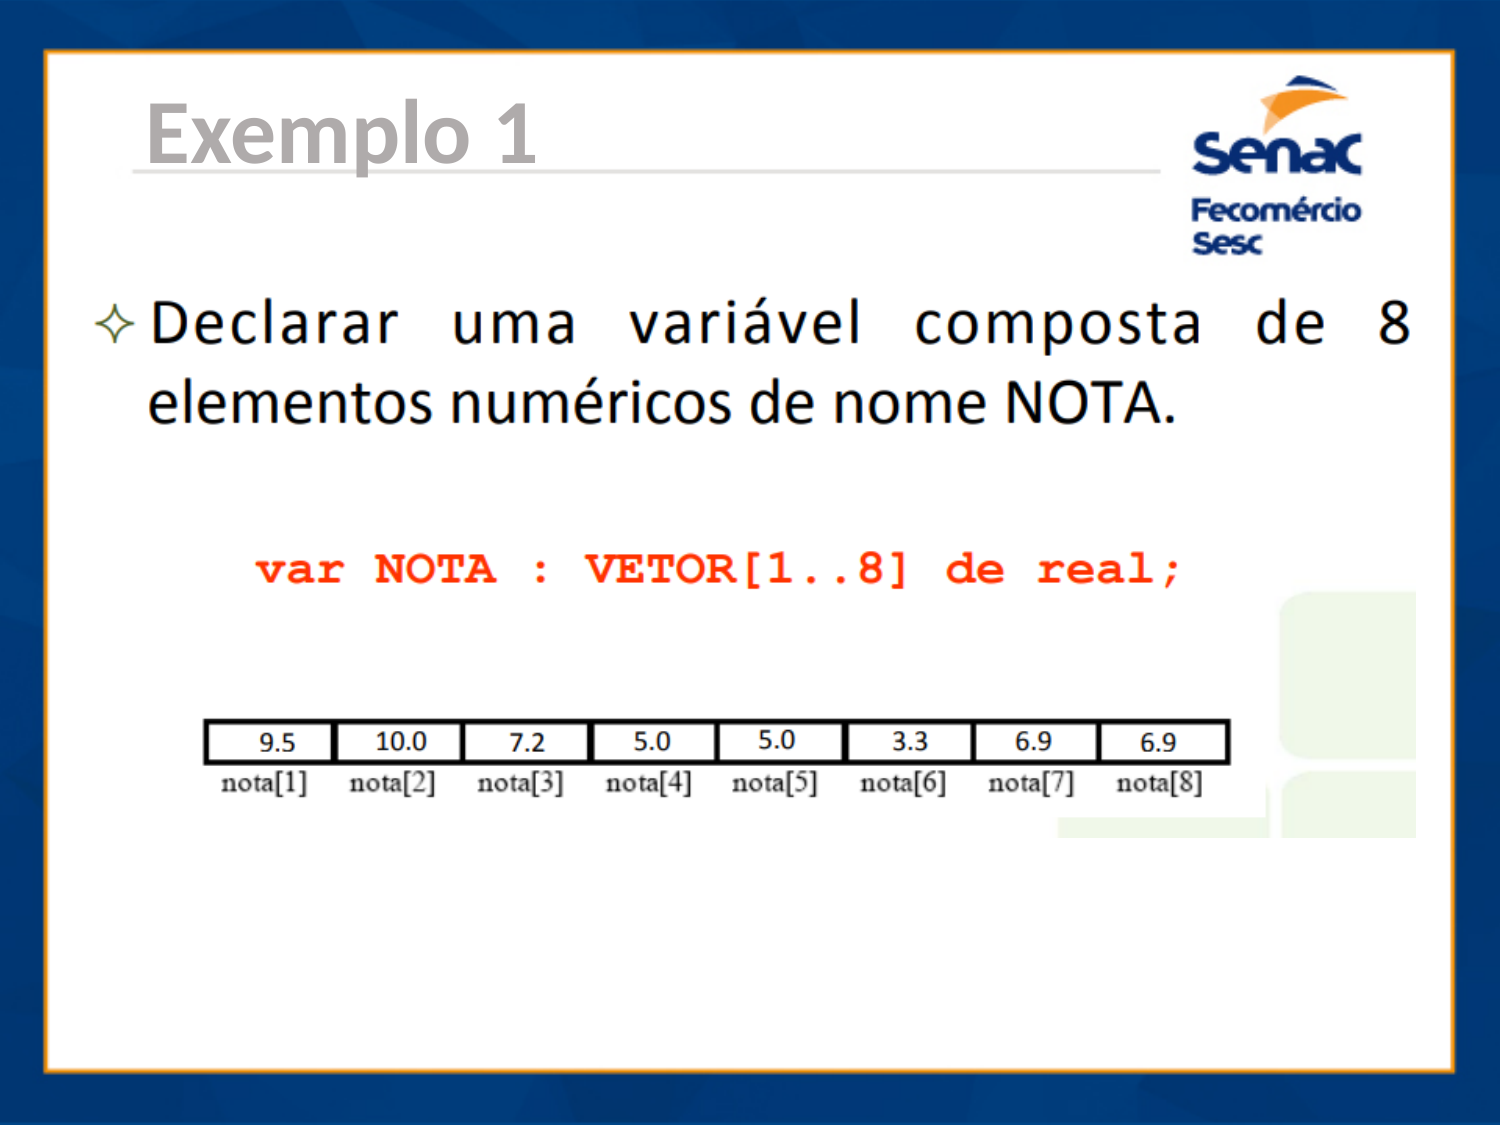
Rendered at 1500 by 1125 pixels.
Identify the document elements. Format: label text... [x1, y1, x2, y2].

text_box Exemplo 1 [130, 77, 1130, 191]
picture [0, 0, 1500, 1125]
